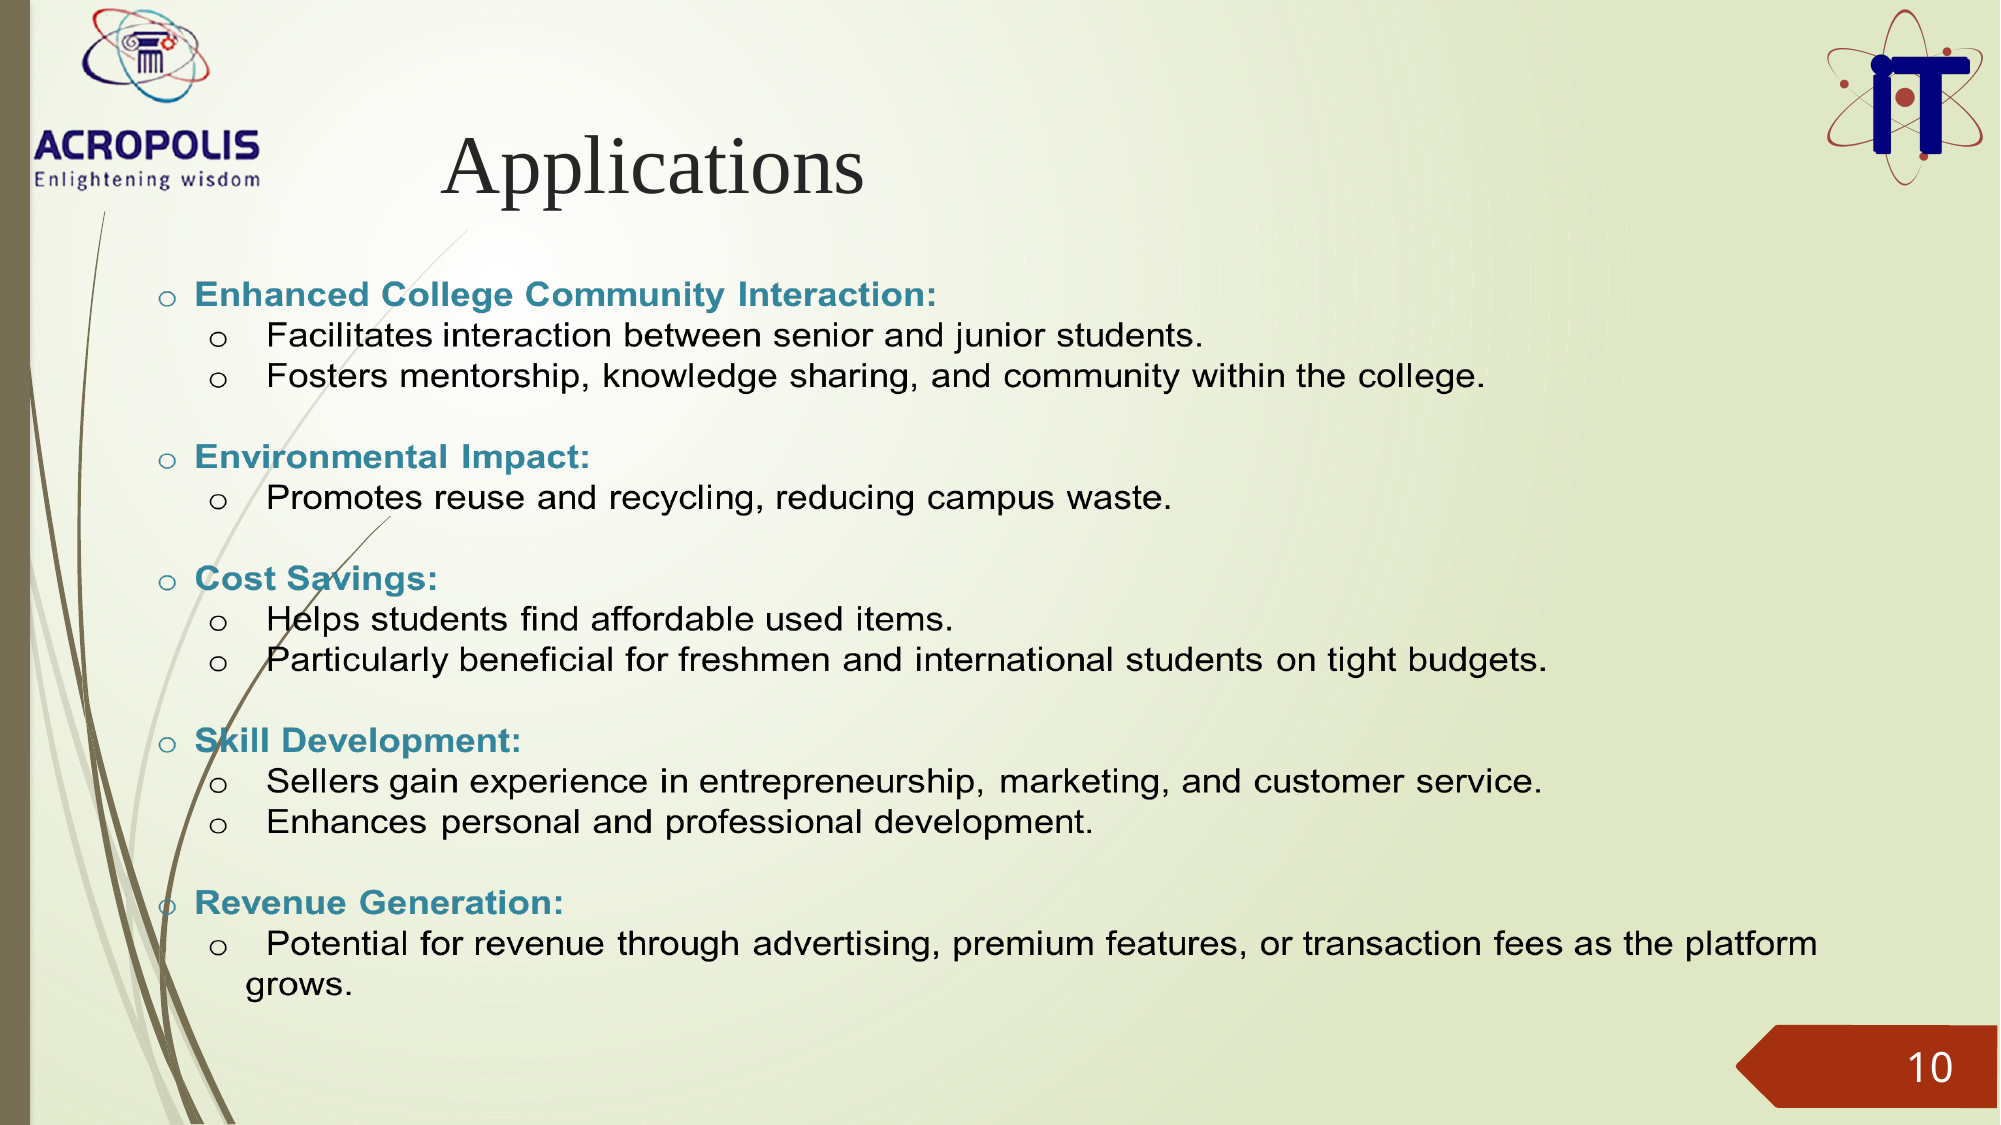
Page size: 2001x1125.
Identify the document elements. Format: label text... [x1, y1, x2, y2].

slide_number 10 [1840, 1039, 1969, 1100]
picture [25, 0, 265, 204]
picture [1821, 0, 1989, 232]
title Applications [425, 102, 1888, 313]
picture [135, 262, 1865, 1023]
